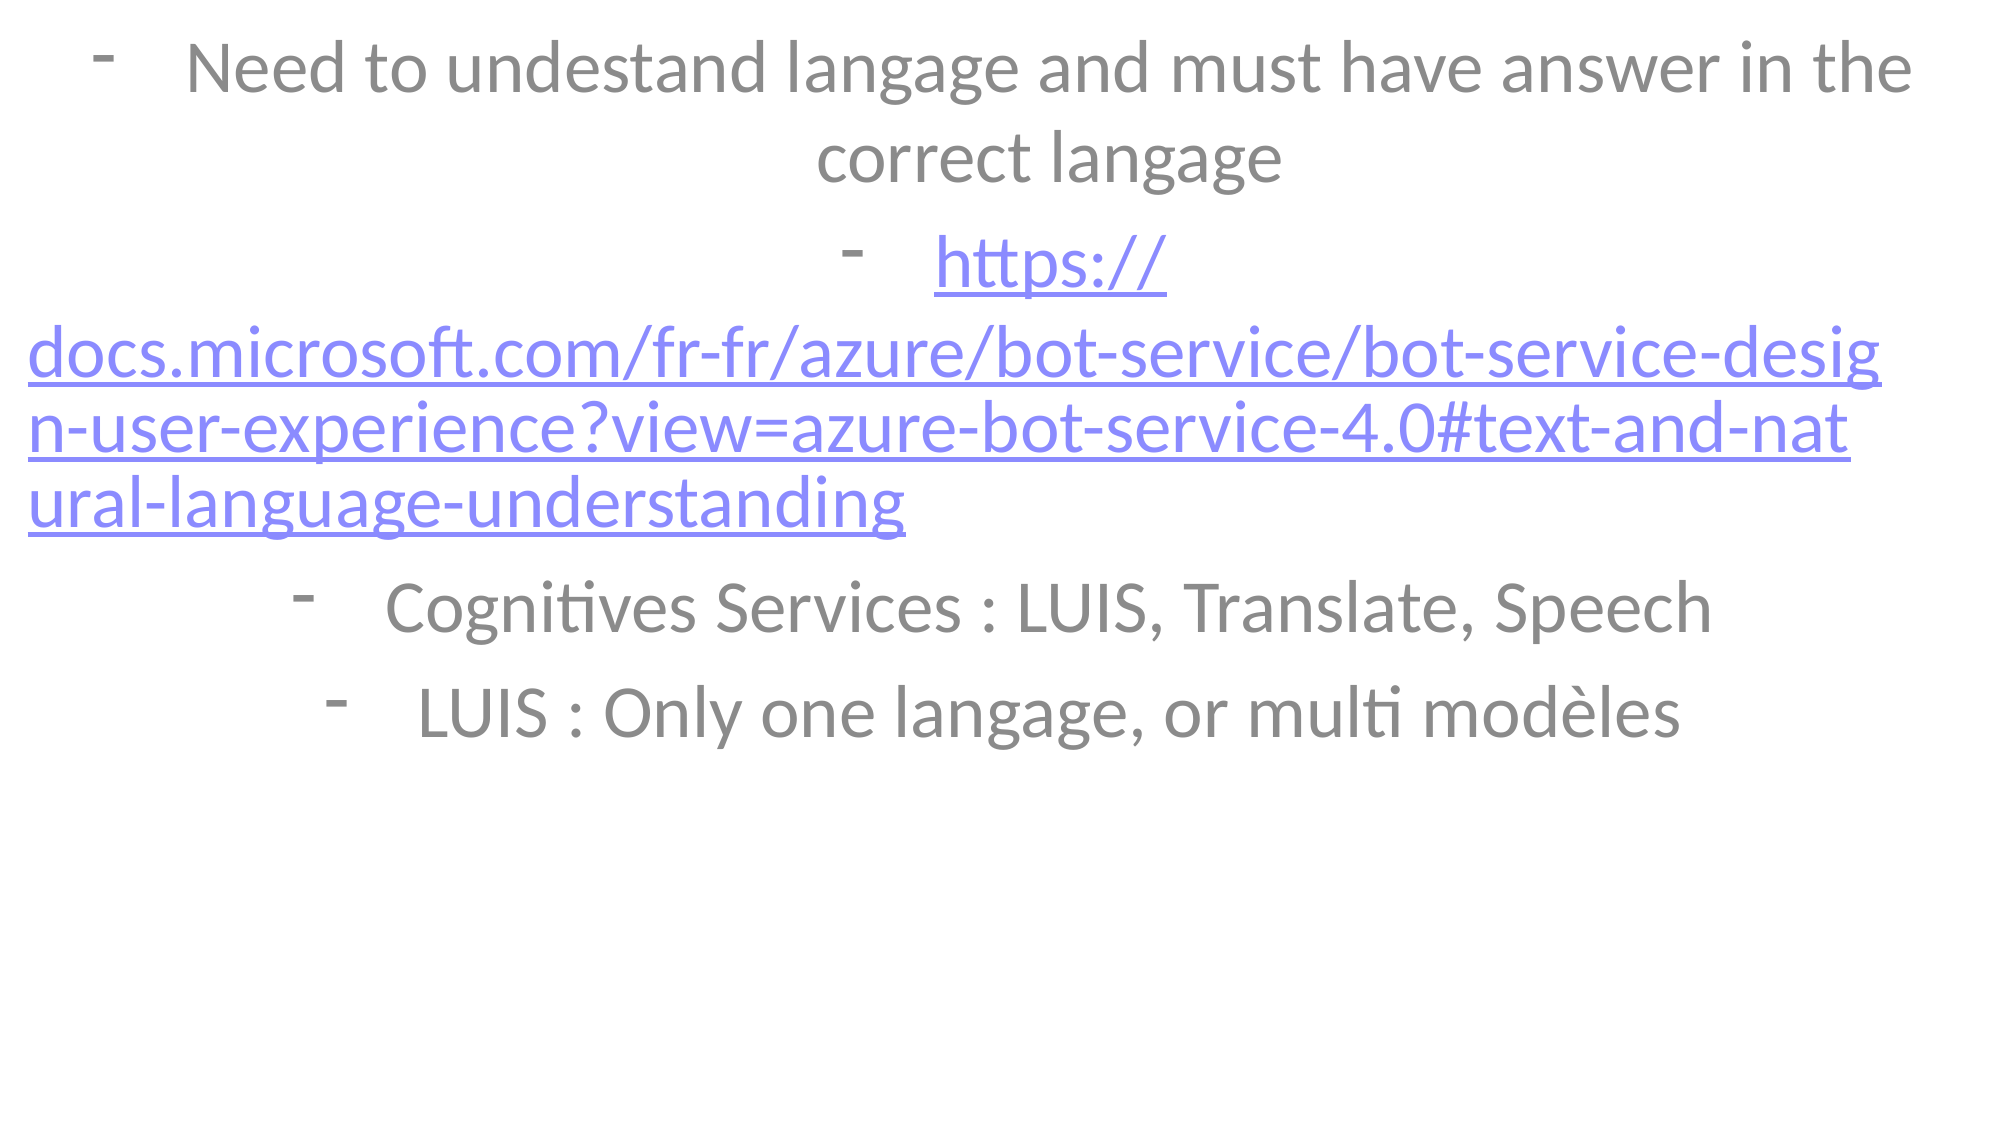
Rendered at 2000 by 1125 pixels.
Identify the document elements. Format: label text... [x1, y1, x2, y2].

subtitle Need to undestand langage and must have answer in the correct langage https://docs.microsoft.com/fr-fr/azure/bot-service/bot-service-design-user-experience?view=azure-bot-service-4.0#text-and-natural-language-understanding Cognitives Services : LUIS, Translate, Speech LUIS : Only one langage, or multi modèles [7, 7, 2000, 1125]
